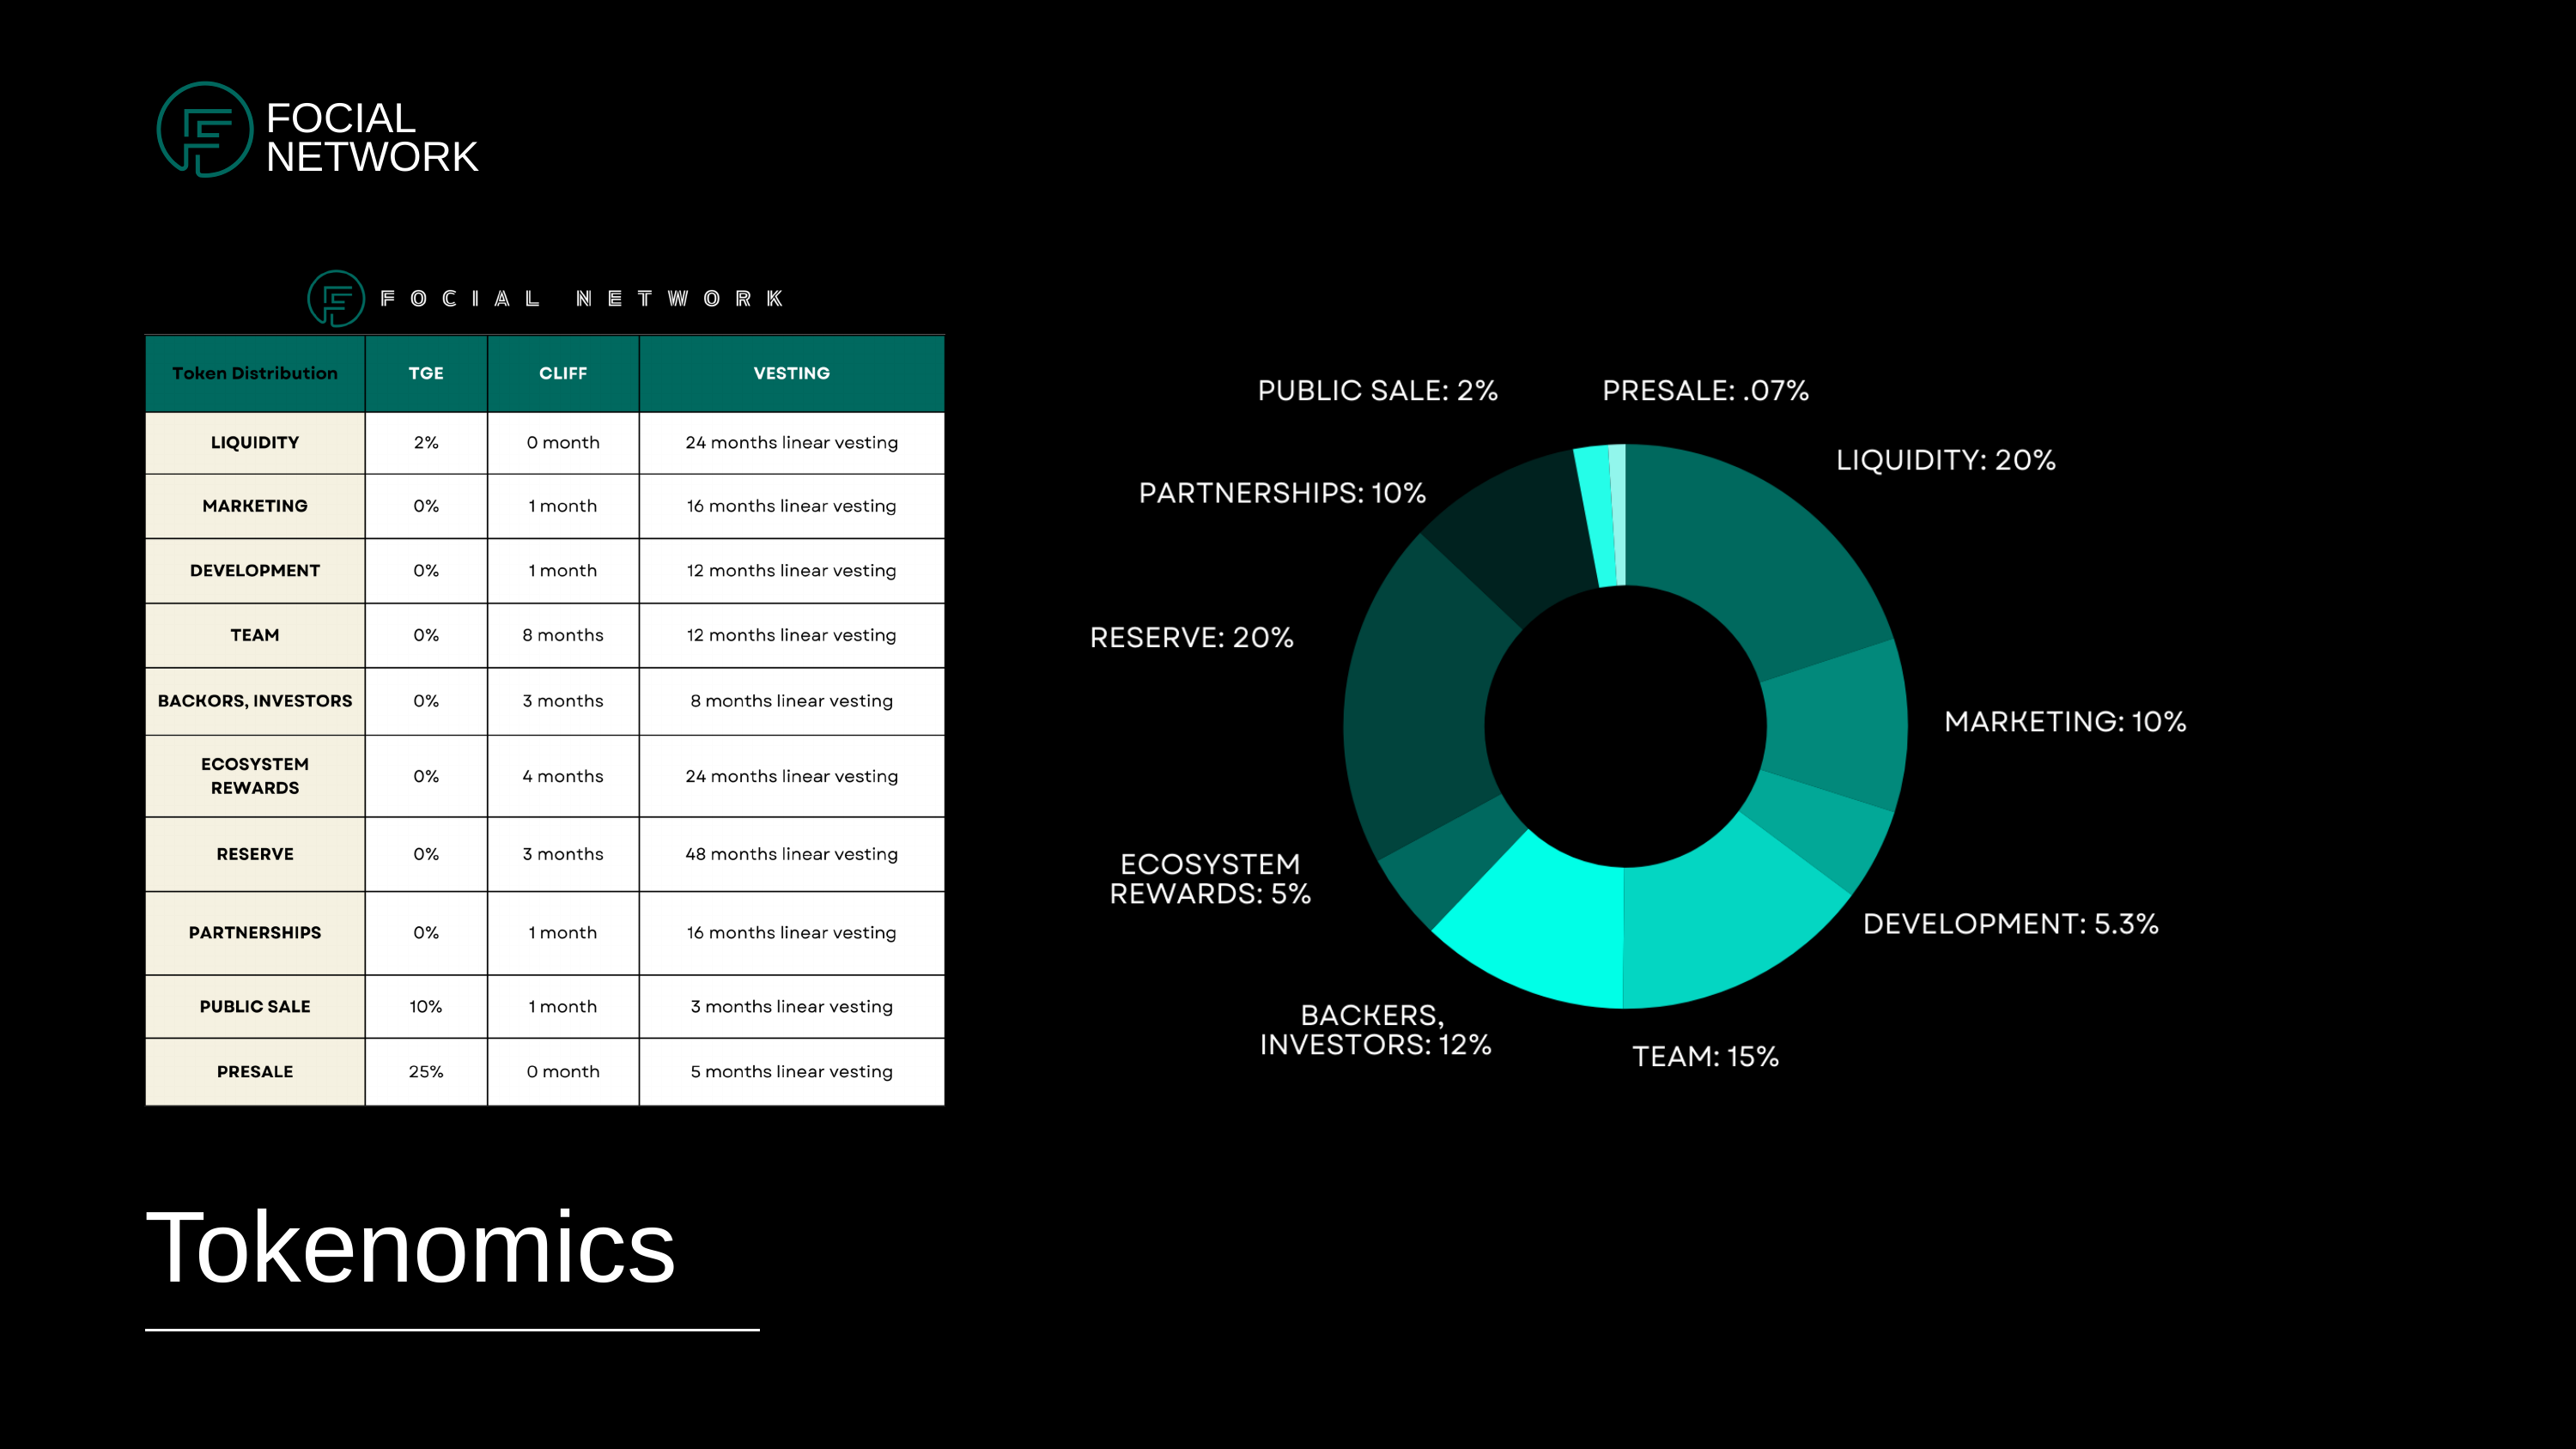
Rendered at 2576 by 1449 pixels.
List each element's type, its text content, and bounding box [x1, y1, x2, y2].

text_box Tokenomics [144, 1179, 874, 1303]
text_box NETWORK [265, 88, 636, 180]
text_box FOCIAL [265, 88, 523, 142]
picture [144, 230, 2517, 1218]
text_box [144, 69, 266, 190]
